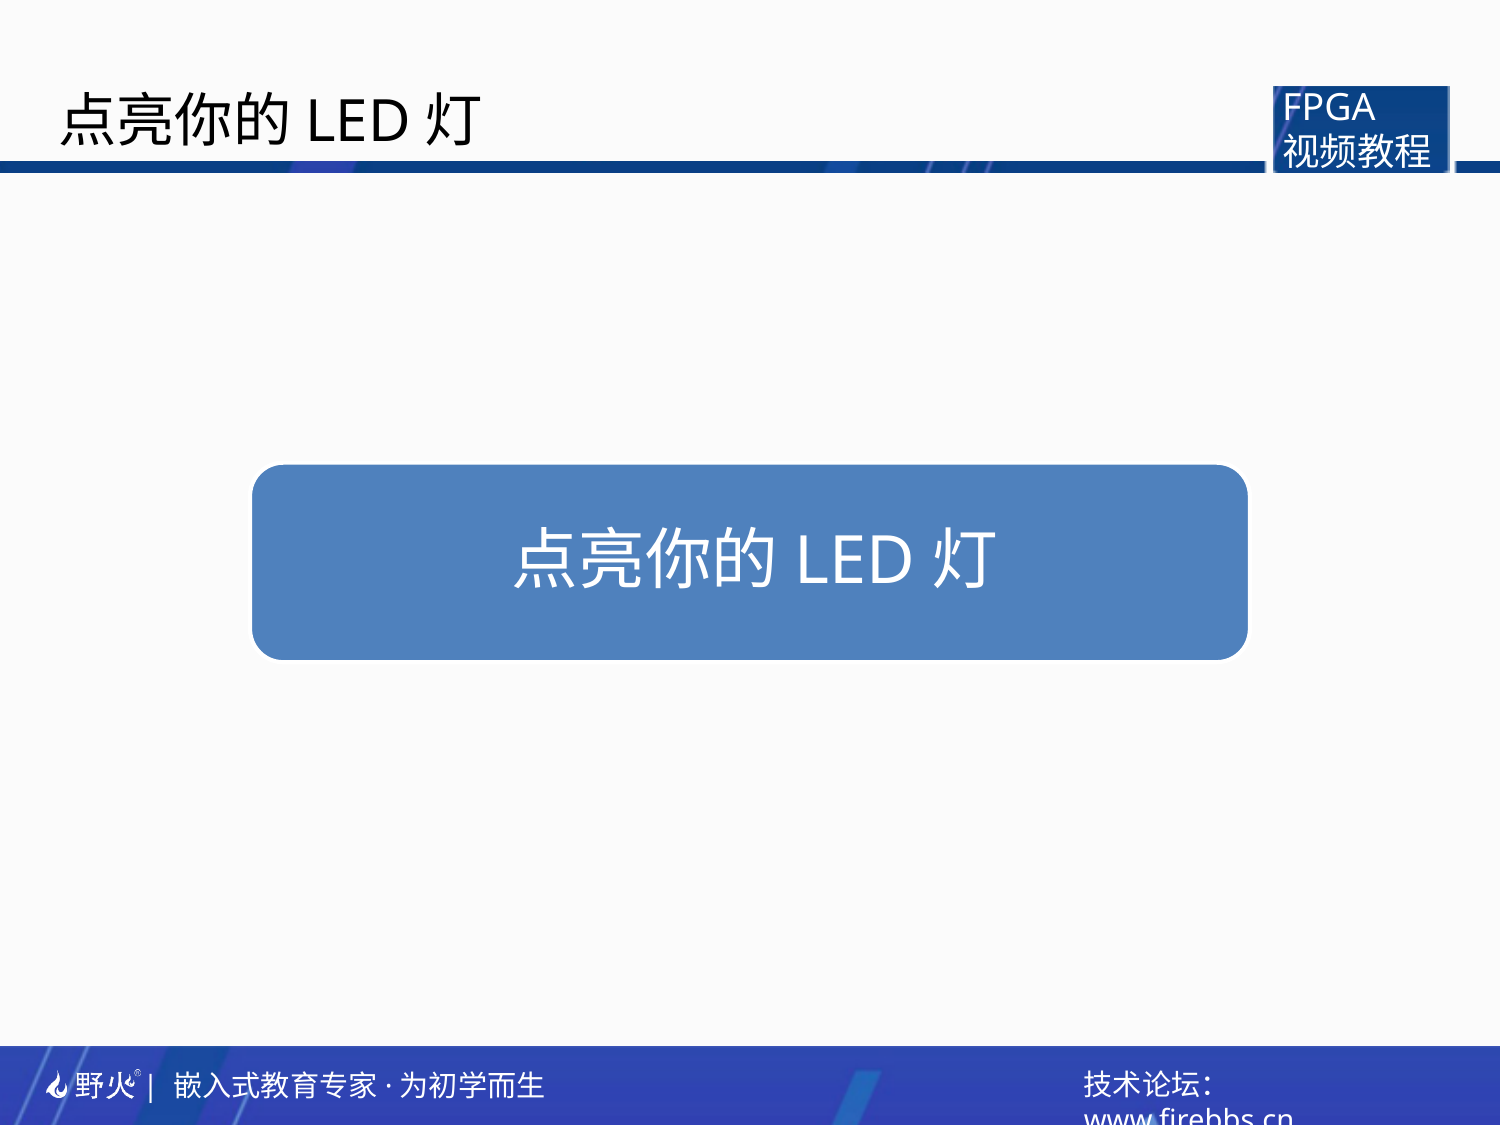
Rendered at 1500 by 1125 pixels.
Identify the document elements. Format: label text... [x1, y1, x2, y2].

picture [1227, 1116, 1236, 1125]
text_box FPGA 视频教程 [1267, 75, 1460, 181]
picture [1103, 1115, 1109, 1125]
text_box 点亮你的LED灯 [43, 75, 498, 161]
picture [1460, 161, 1500, 173]
picture [0, 161, 1267, 173]
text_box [249, 228, 1251, 897]
picture [1092, 1117, 1097, 1125]
picture [1138, 1117, 1143, 1125]
picture [0, 1046, 1500, 1125]
picture [1209, 1116, 1218, 1125]
picture [1192, 1116, 1200, 1121]
picture [1281, 1116, 1289, 1125]
picture [1115, 1117, 1120, 1125]
picture [1126, 1115, 1132, 1125]
